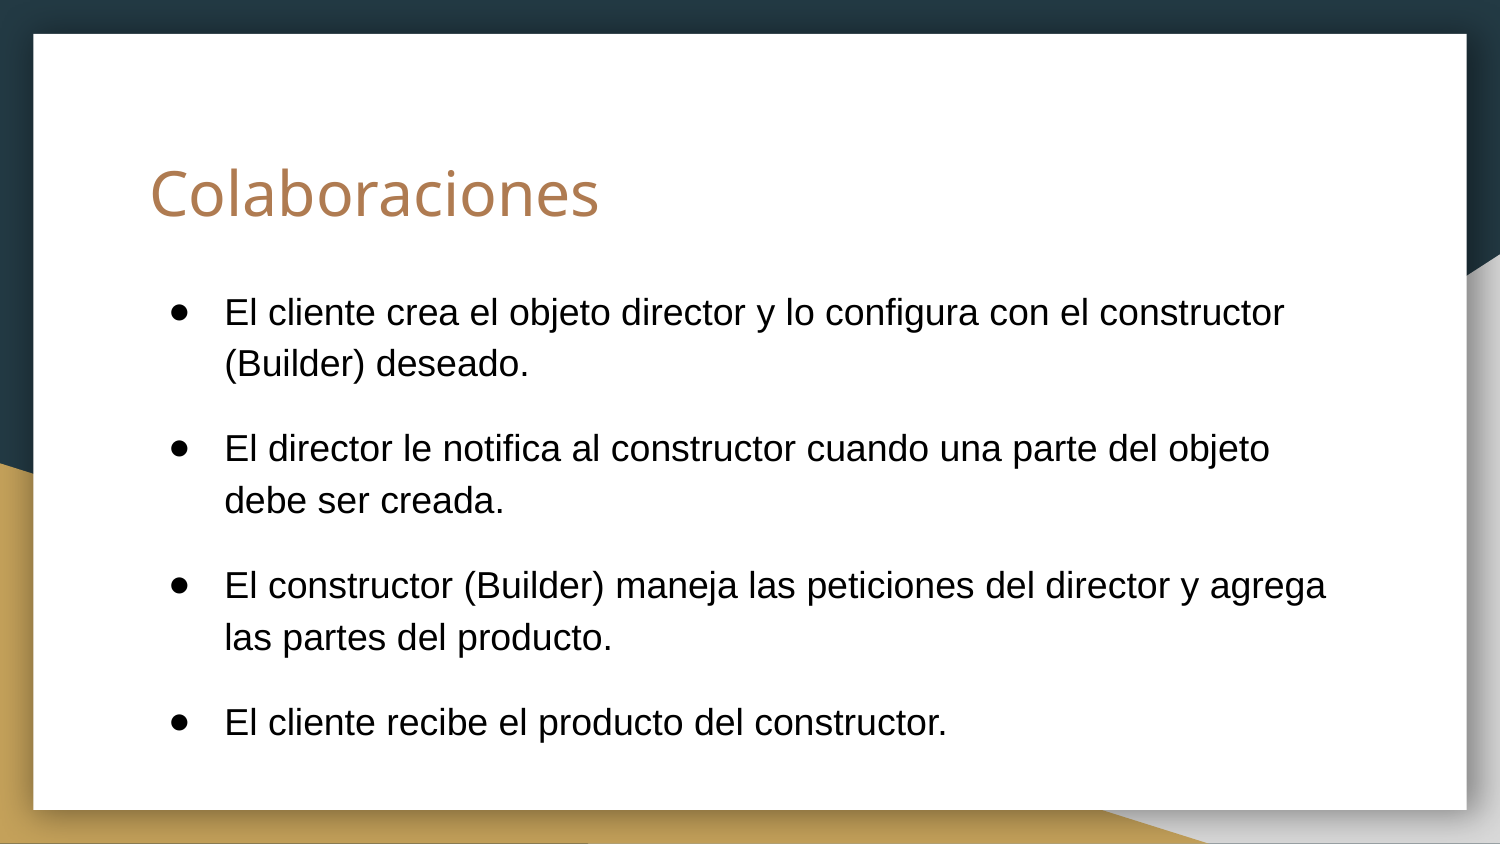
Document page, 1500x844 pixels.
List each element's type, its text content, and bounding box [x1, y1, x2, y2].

title Colaboraciones [134, 138, 1366, 265]
list El cliente crea el objeto director y lo configura con el constructor (Builder) deseado. El director le notifica al constructor cuando una parte del objeto debe ser creada. El constructor (Builder) maneja las peticiones del director y agrega las partes del producto. El cliente recibe el producto del constructor. [134, 265, 1366, 668]
